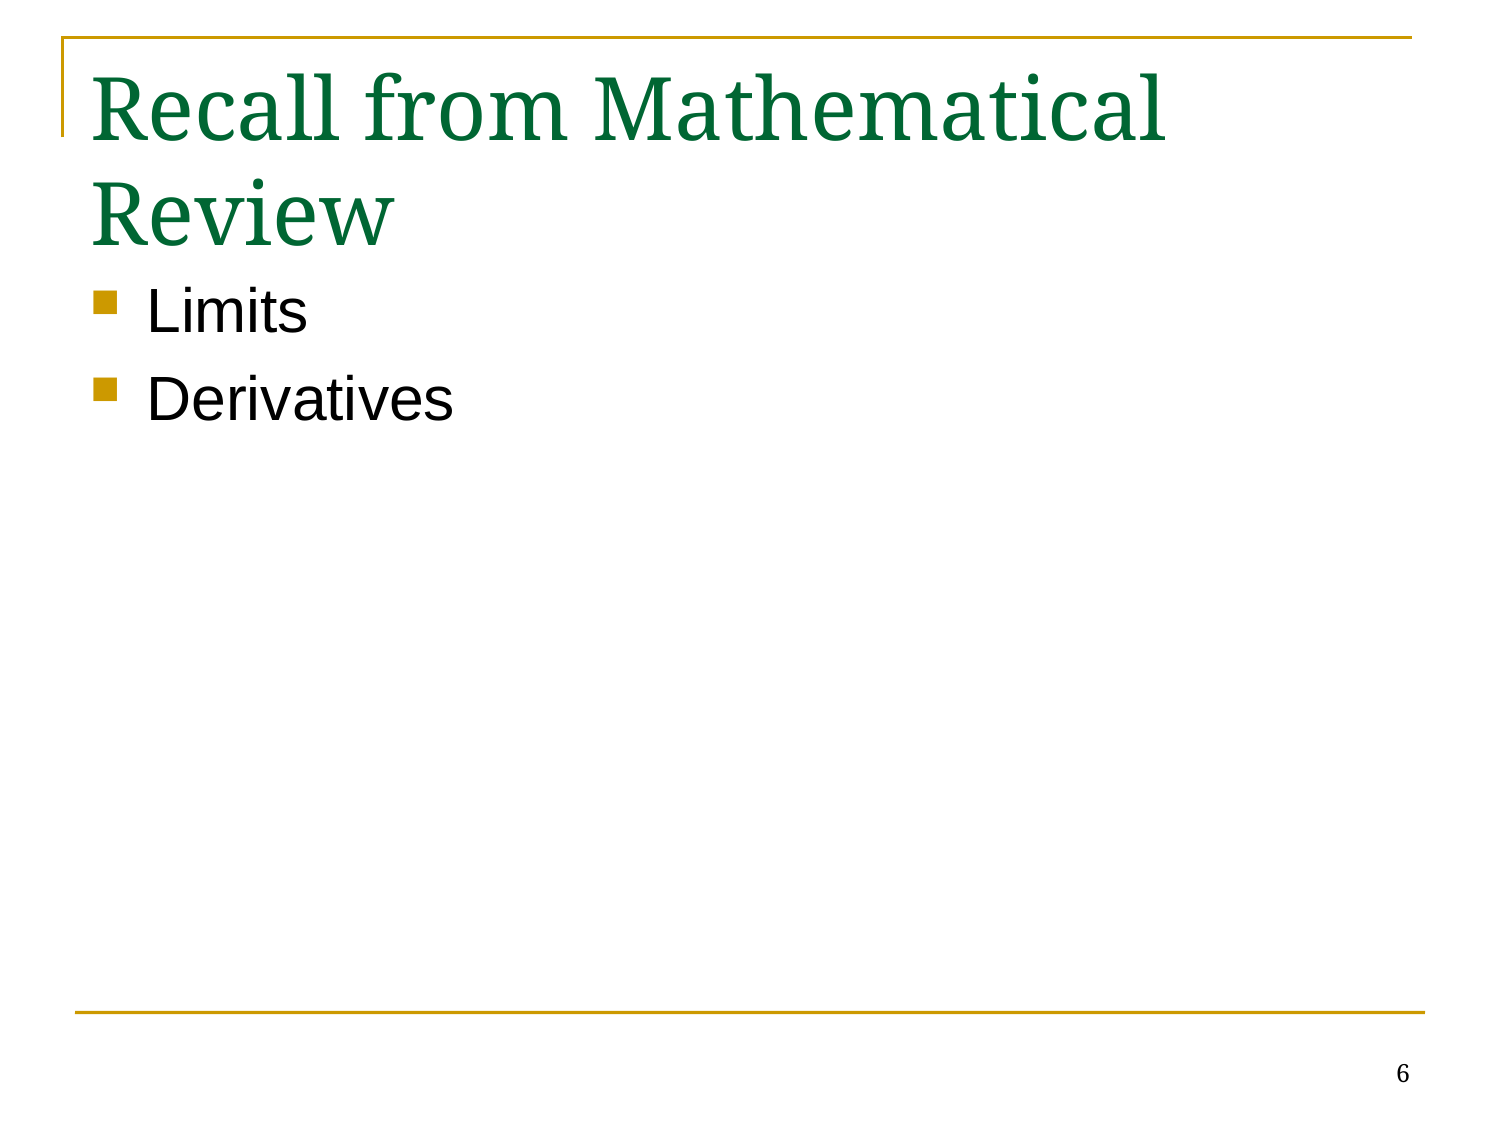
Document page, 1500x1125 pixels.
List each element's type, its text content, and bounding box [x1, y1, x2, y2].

slide_number 6 [1074, 1023, 1426, 1100]
title Recall from Mathematical Review [75, 45, 1425, 233]
list Limits Derivatives [75, 262, 1425, 1006]
